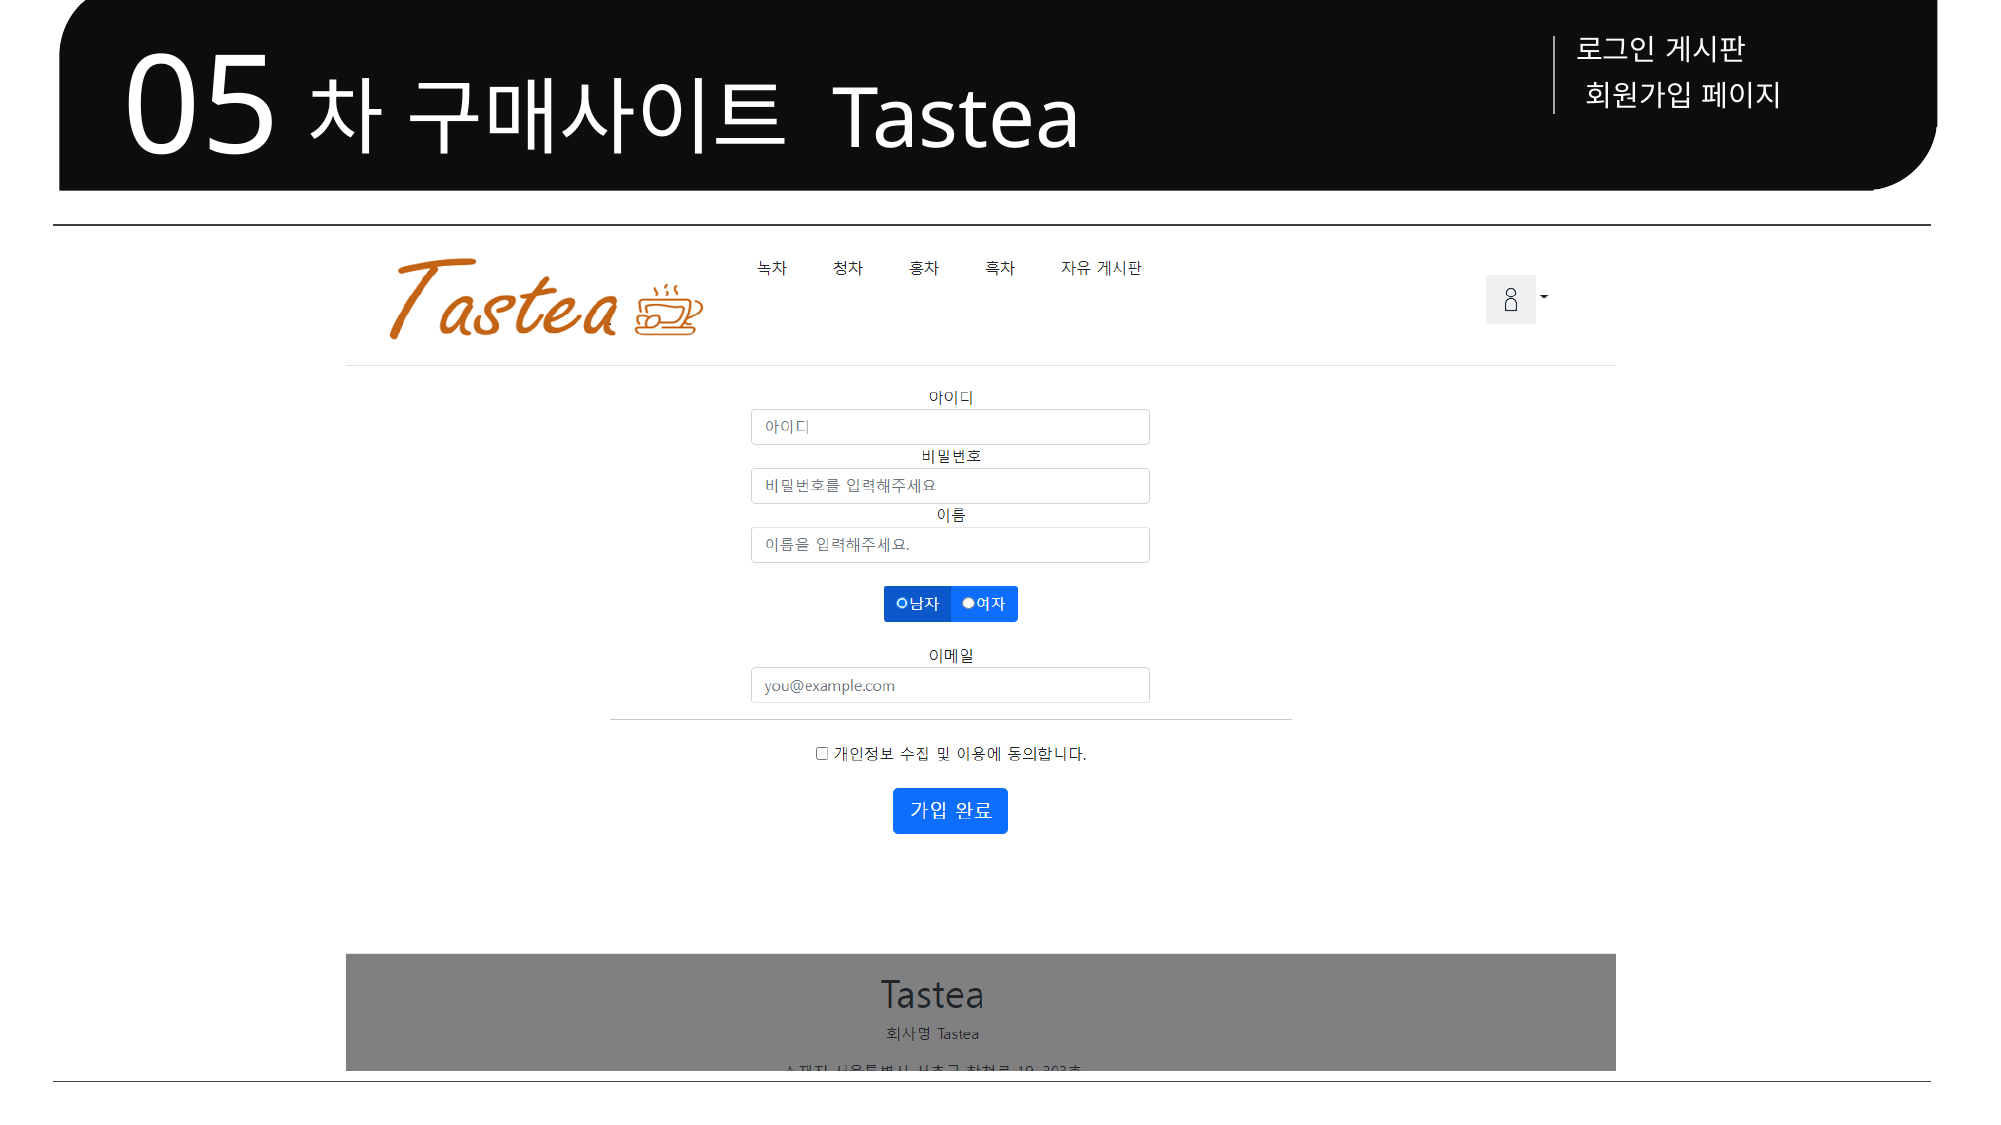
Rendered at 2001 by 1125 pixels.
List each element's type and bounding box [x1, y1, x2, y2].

text_box [59, 0, 1938, 191]
picture [346, 237, 1616, 1071]
